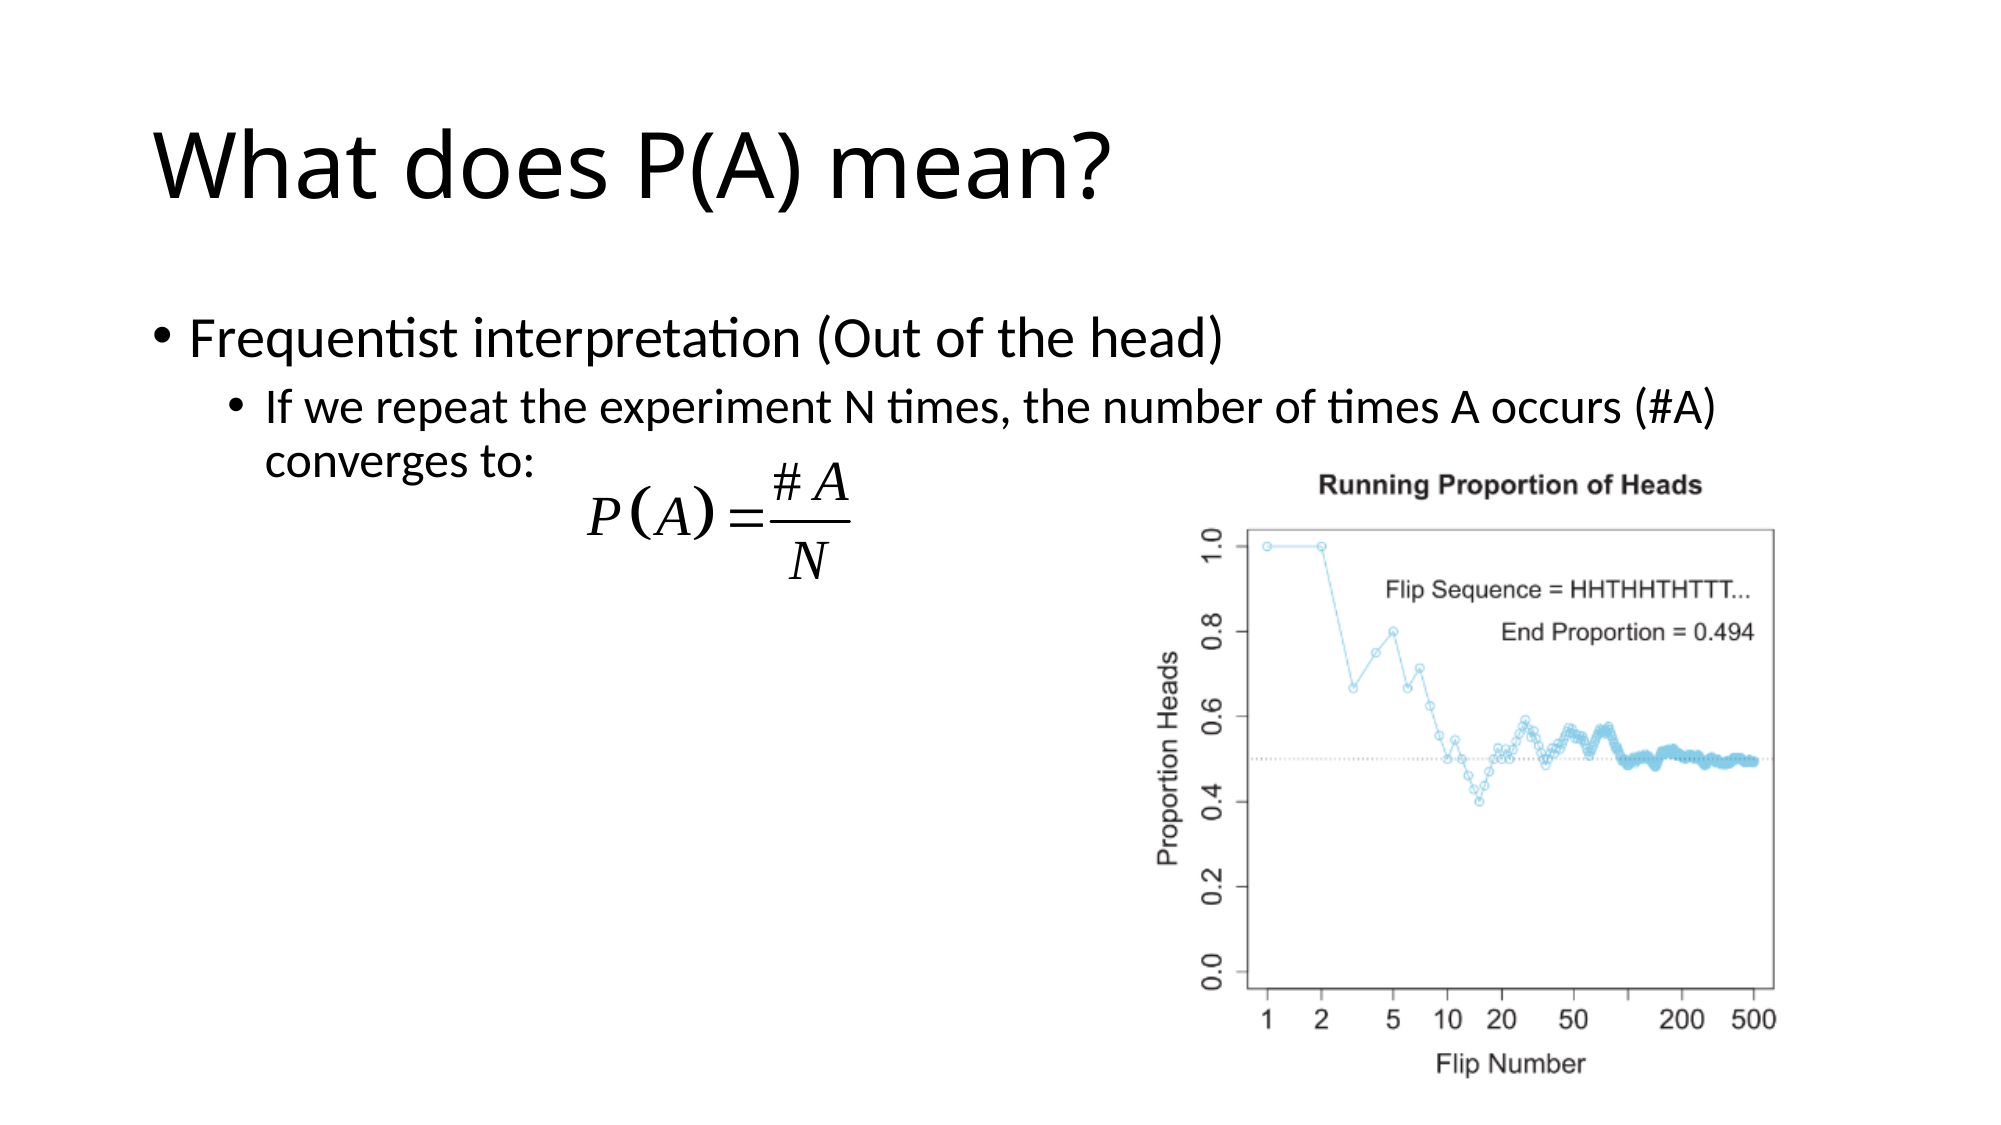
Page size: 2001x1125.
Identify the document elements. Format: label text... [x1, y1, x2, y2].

picture [1136, 456, 1800, 1088]
title What does P(A) mean? [137, 59, 1863, 278]
list Frequentist interpretation (Out of the head) If we repeat the experiment N times, the number of times A occurs (#A) converges to: [137, 299, 1863, 1014]
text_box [576, 445, 861, 593]
